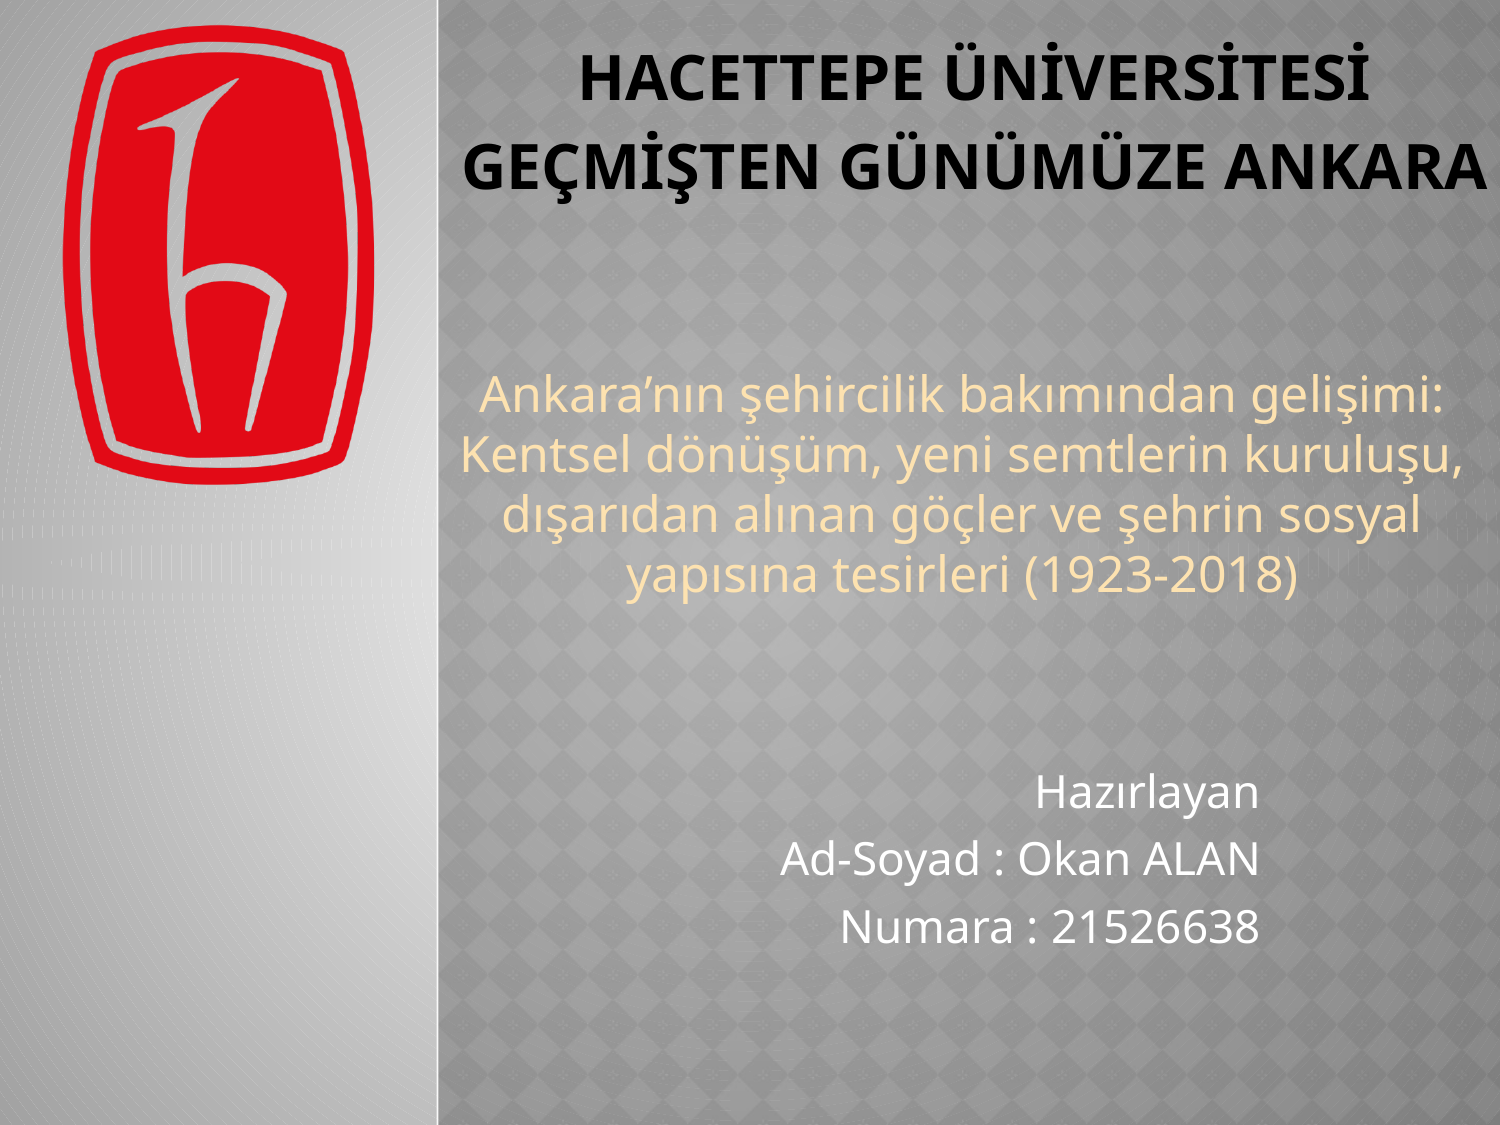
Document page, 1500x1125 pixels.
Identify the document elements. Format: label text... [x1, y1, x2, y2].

text_box Ankara’nın şehircilik bakımından gelişimi: Kentsel dönüşüm, yeni semtlerin kuruluşu, dışarıdan alınan göçler ve şehrin sosyal yapısına tesirleri (1923-2018) [450, 362, 1475, 650]
picture [61, 24, 376, 486]
subtitle Hazırlayan Ad-Soyad : Okan ALAN Numara : 21526638 [600, 762, 1269, 1050]
text_box HACETTEPE ÜNİVERSİTESİ GEÇMİŞTEN GÜNÜMÜZE ANKARA [449, 30, 1500, 231]
